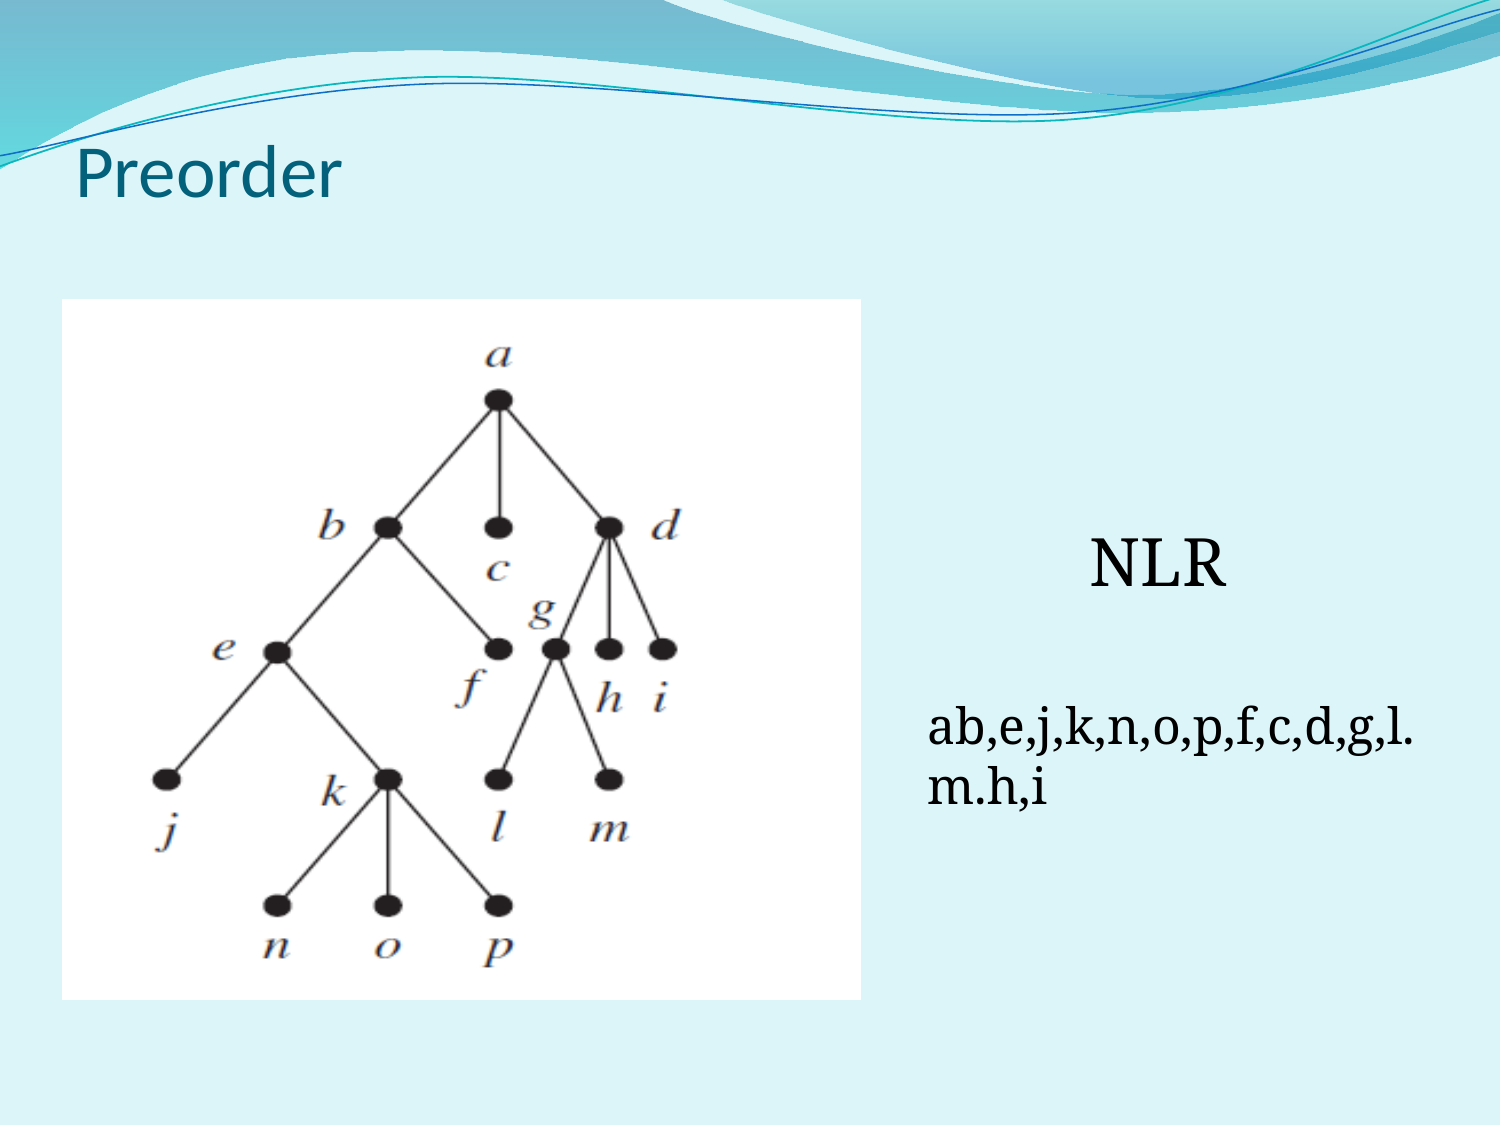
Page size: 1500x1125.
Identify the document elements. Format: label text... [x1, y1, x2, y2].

text_box ab,e,j,k,n,o,p,f,c,d,g,l.m.h,i [912, 687, 1463, 823]
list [62, 299, 861, 1001]
title Preorder [75, 115, 1425, 303]
text_box NLR [1074, 512, 1375, 608]
